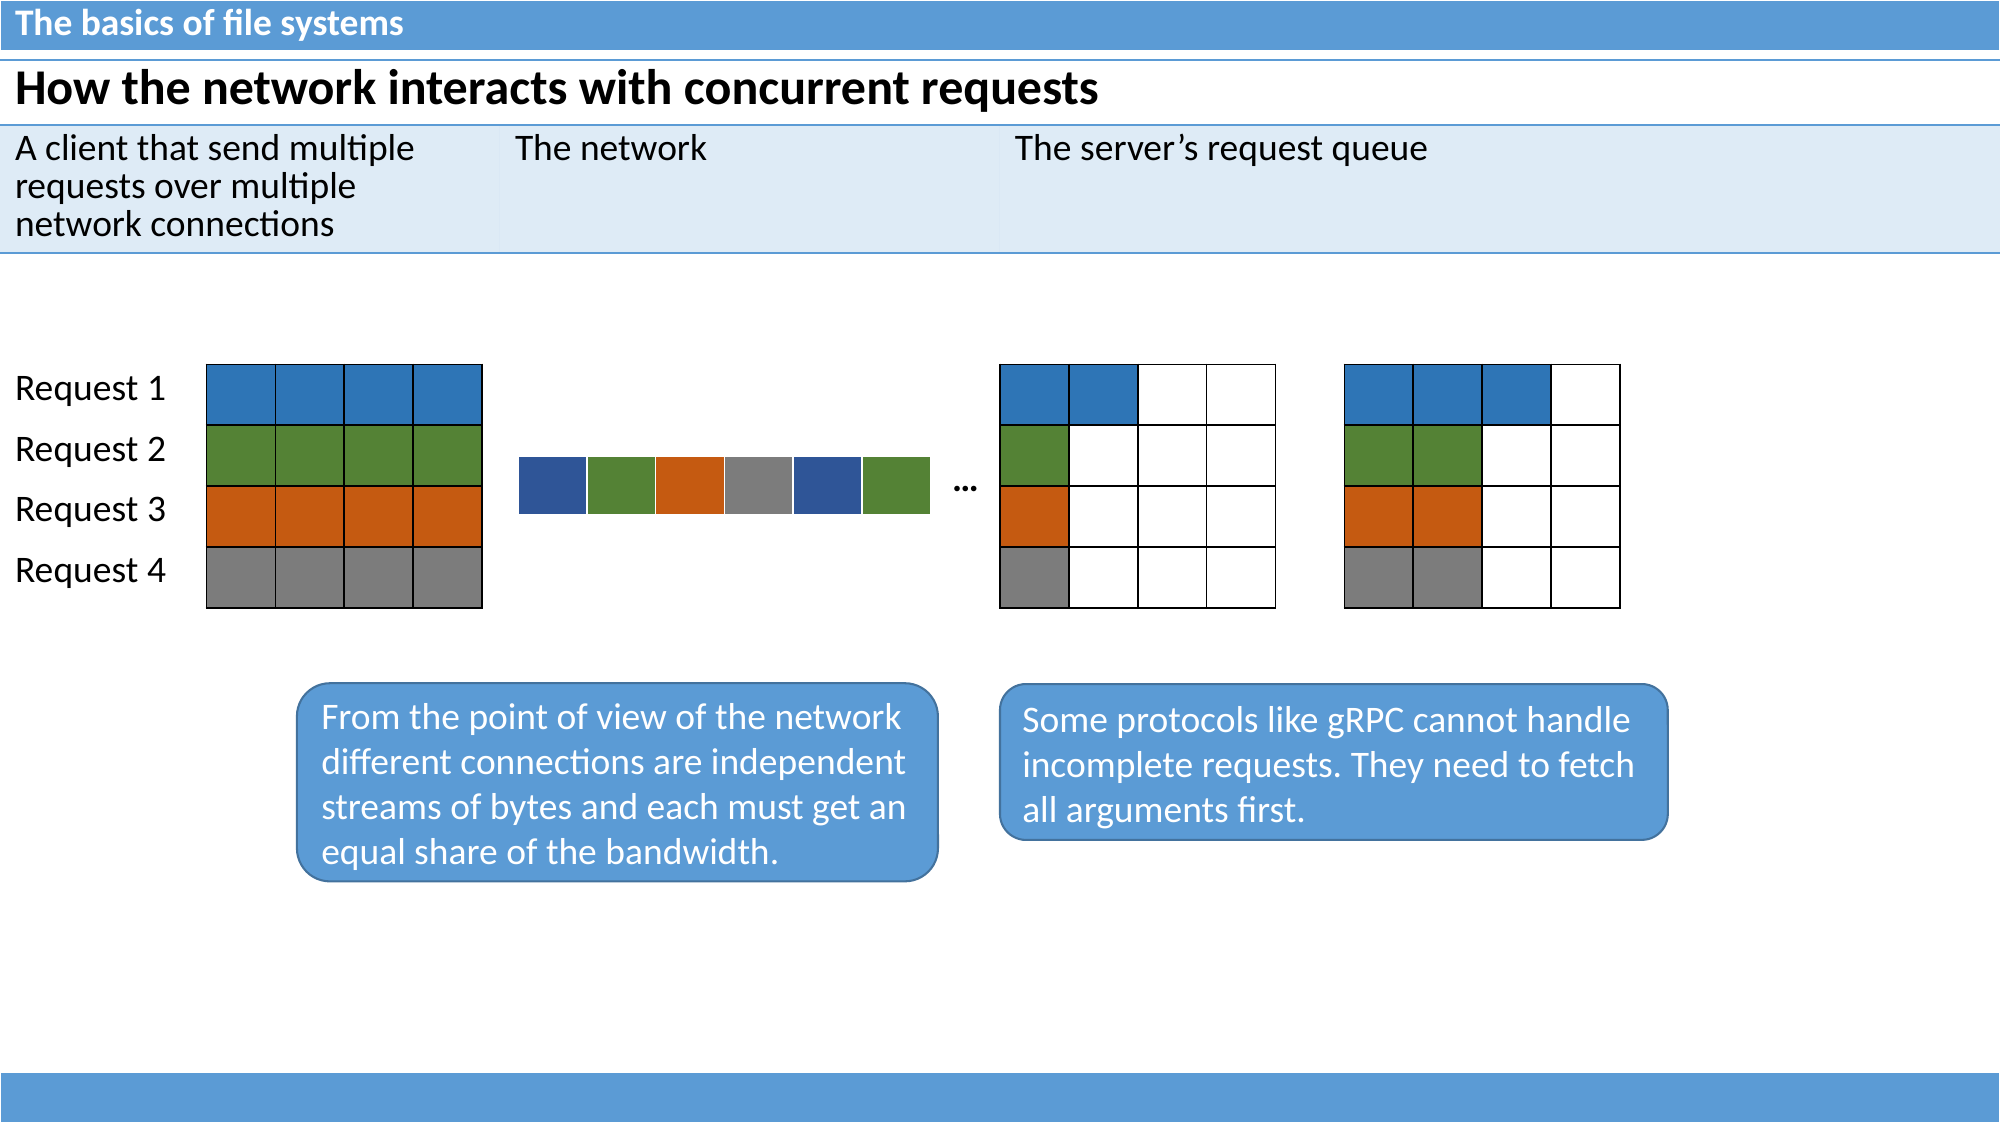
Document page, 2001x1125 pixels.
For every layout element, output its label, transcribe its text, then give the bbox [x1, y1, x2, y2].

table_cell [414, 426, 481, 485]
table_cell [1552, 548, 1619, 607]
table_cell [1139, 487, 1206, 546]
table_cell [1070, 426, 1137, 485]
table_header How the network interacts with concurrent requests [0, 61, 2000, 124]
table_cell [1139, 426, 1206, 485]
table_cell [207, 426, 275, 485]
table_cell [1139, 548, 1206, 607]
table_cell [1483, 426, 1550, 485]
table_cell Request 2 [0, 425, 206, 486]
table_cell [1483, 487, 1550, 546]
table_cell [1483, 548, 1550, 607]
table_cell [345, 426, 412, 485]
table_cell [1070, 548, 1137, 607]
table_cell [1414, 487, 1481, 546]
table_cell [1345, 487, 1412, 546]
table_cell The server’s request queue [1000, 126, 2000, 252]
table_header [588, 457, 655, 514]
table_header [656, 457, 724, 514]
table_cell [1207, 487, 1275, 546]
table_header [1345, 365, 1412, 424]
table_header [1, 1073, 1999, 1122]
table_header [1139, 365, 1206, 424]
table_header [1207, 365, 1275, 424]
table_cell [1207, 426, 1275, 485]
table_cell [276, 426, 343, 485]
table_header [519, 457, 586, 514]
table_header [1483, 365, 1550, 424]
table_header Request 1 [0, 364, 206, 425]
table_cell [1001, 426, 1068, 485]
table_header [414, 365, 481, 424]
table_header [276, 365, 343, 424]
table_header [863, 457, 930, 514]
table_cell [1414, 548, 1481, 607]
table_cell [414, 487, 481, 546]
table_cell [1070, 487, 1137, 546]
table_cell [276, 548, 343, 607]
table_header The basics of file systems [1, 1, 1999, 50]
table_cell [207, 487, 275, 546]
table_header [1001, 365, 1068, 424]
table_cell The network [500, 126, 1000, 252]
table_header … [932, 457, 999, 514]
table_header [1552, 365, 1619, 424]
table_cell [1414, 426, 1481, 485]
table_header [1414, 365, 1481, 424]
table_cell [1552, 487, 1619, 546]
table_cell [345, 548, 412, 607]
table_cell [1207, 548, 1275, 607]
table_cell Request 3 [0, 486, 206, 547]
table_cell [276, 487, 343, 546]
table_header [725, 457, 792, 514]
table_cell [1001, 548, 1068, 607]
text_box From the point of view of the network different connections are independent streams of bytes and each must get an equal share of the bandwidth. [295, 682, 940, 883]
table_cell [1345, 548, 1412, 607]
table_cell Request 4 [0, 547, 206, 608]
table_cell A client that send multiple requests over multiple network connections [0, 126, 500, 252]
text_box Some protocols like gRPC cannot handle incomplete requests. They need to fetch all arguments first. [998, 683, 1669, 841]
table_cell [1552, 426, 1619, 485]
table_header [345, 365, 412, 424]
table_header [794, 457, 861, 514]
table_cell [345, 487, 412, 546]
table_header [1070, 365, 1137, 424]
table_cell [1001, 487, 1068, 546]
table_cell [1345, 426, 1412, 485]
table_header [207, 365, 275, 424]
table_cell [207, 548, 275, 607]
table_cell [414, 548, 481, 607]
